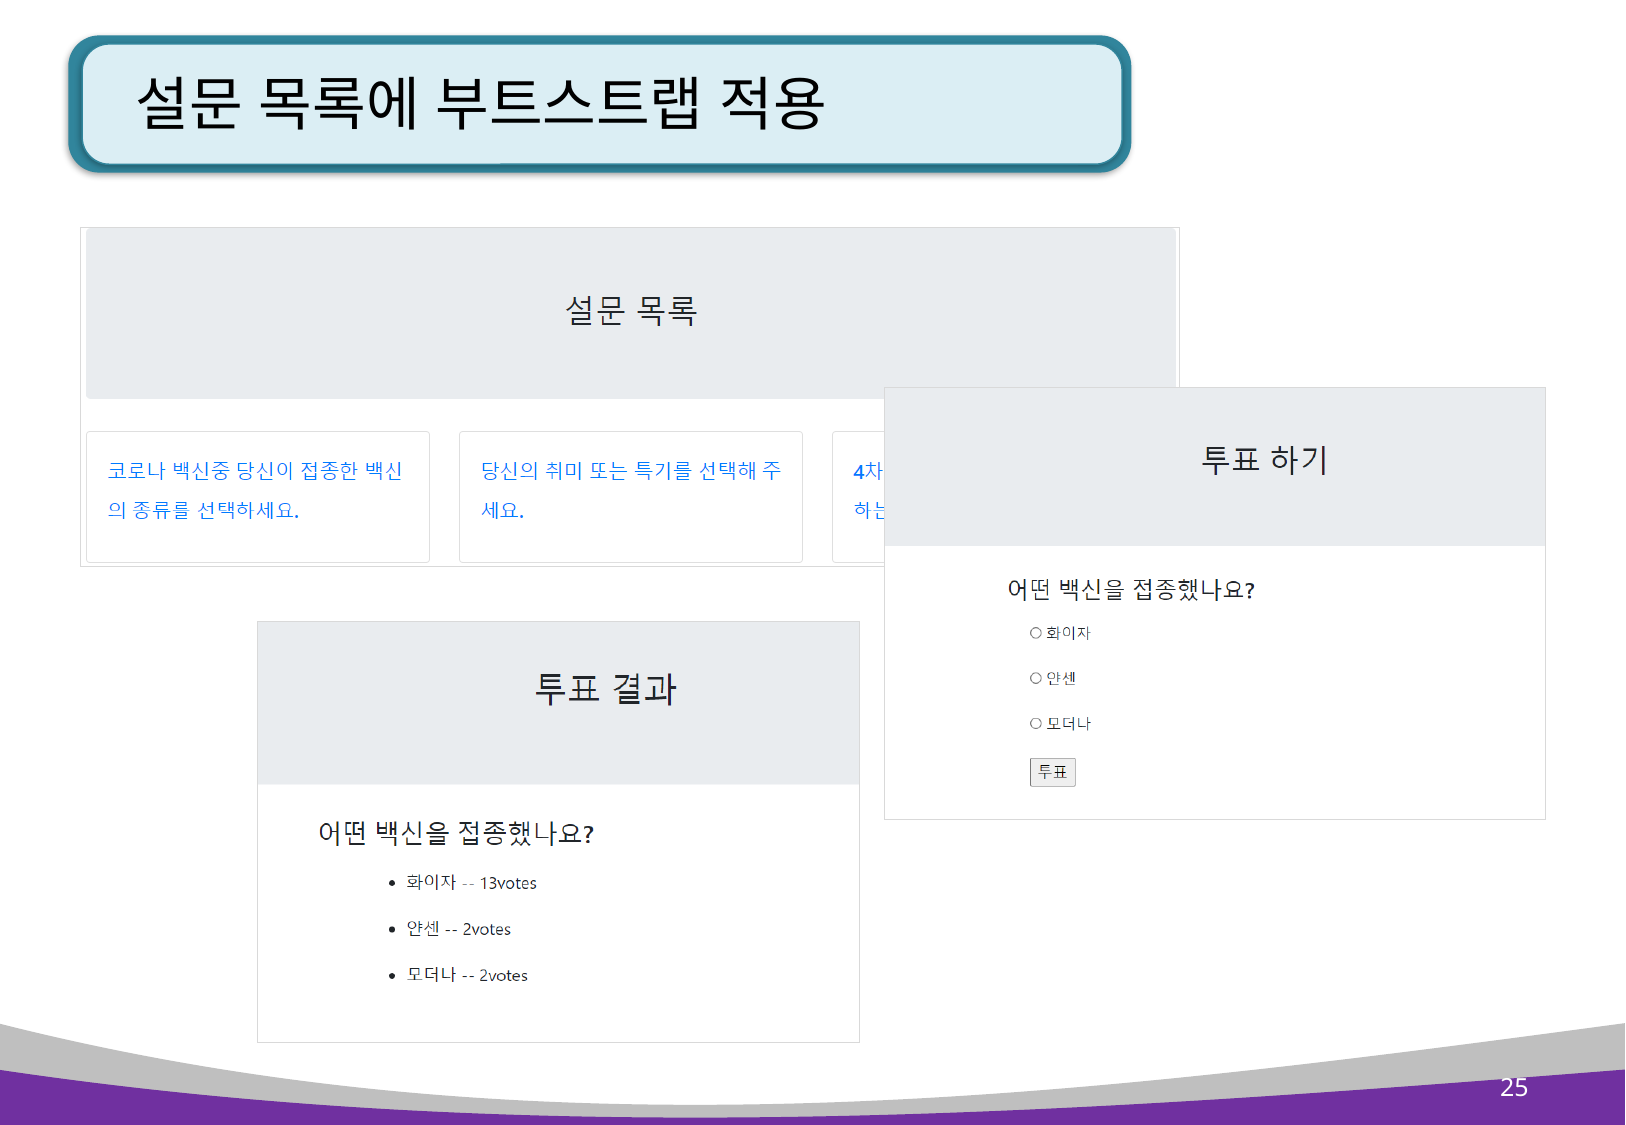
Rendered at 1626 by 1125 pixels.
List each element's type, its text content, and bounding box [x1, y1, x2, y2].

picture [257, 621, 860, 1043]
slide_number 25 [1452, 1058, 1544, 1119]
picture [79, 227, 1546, 820]
title 설문 목록에 부트스트랩 적용 [90, 32, 1108, 173]
